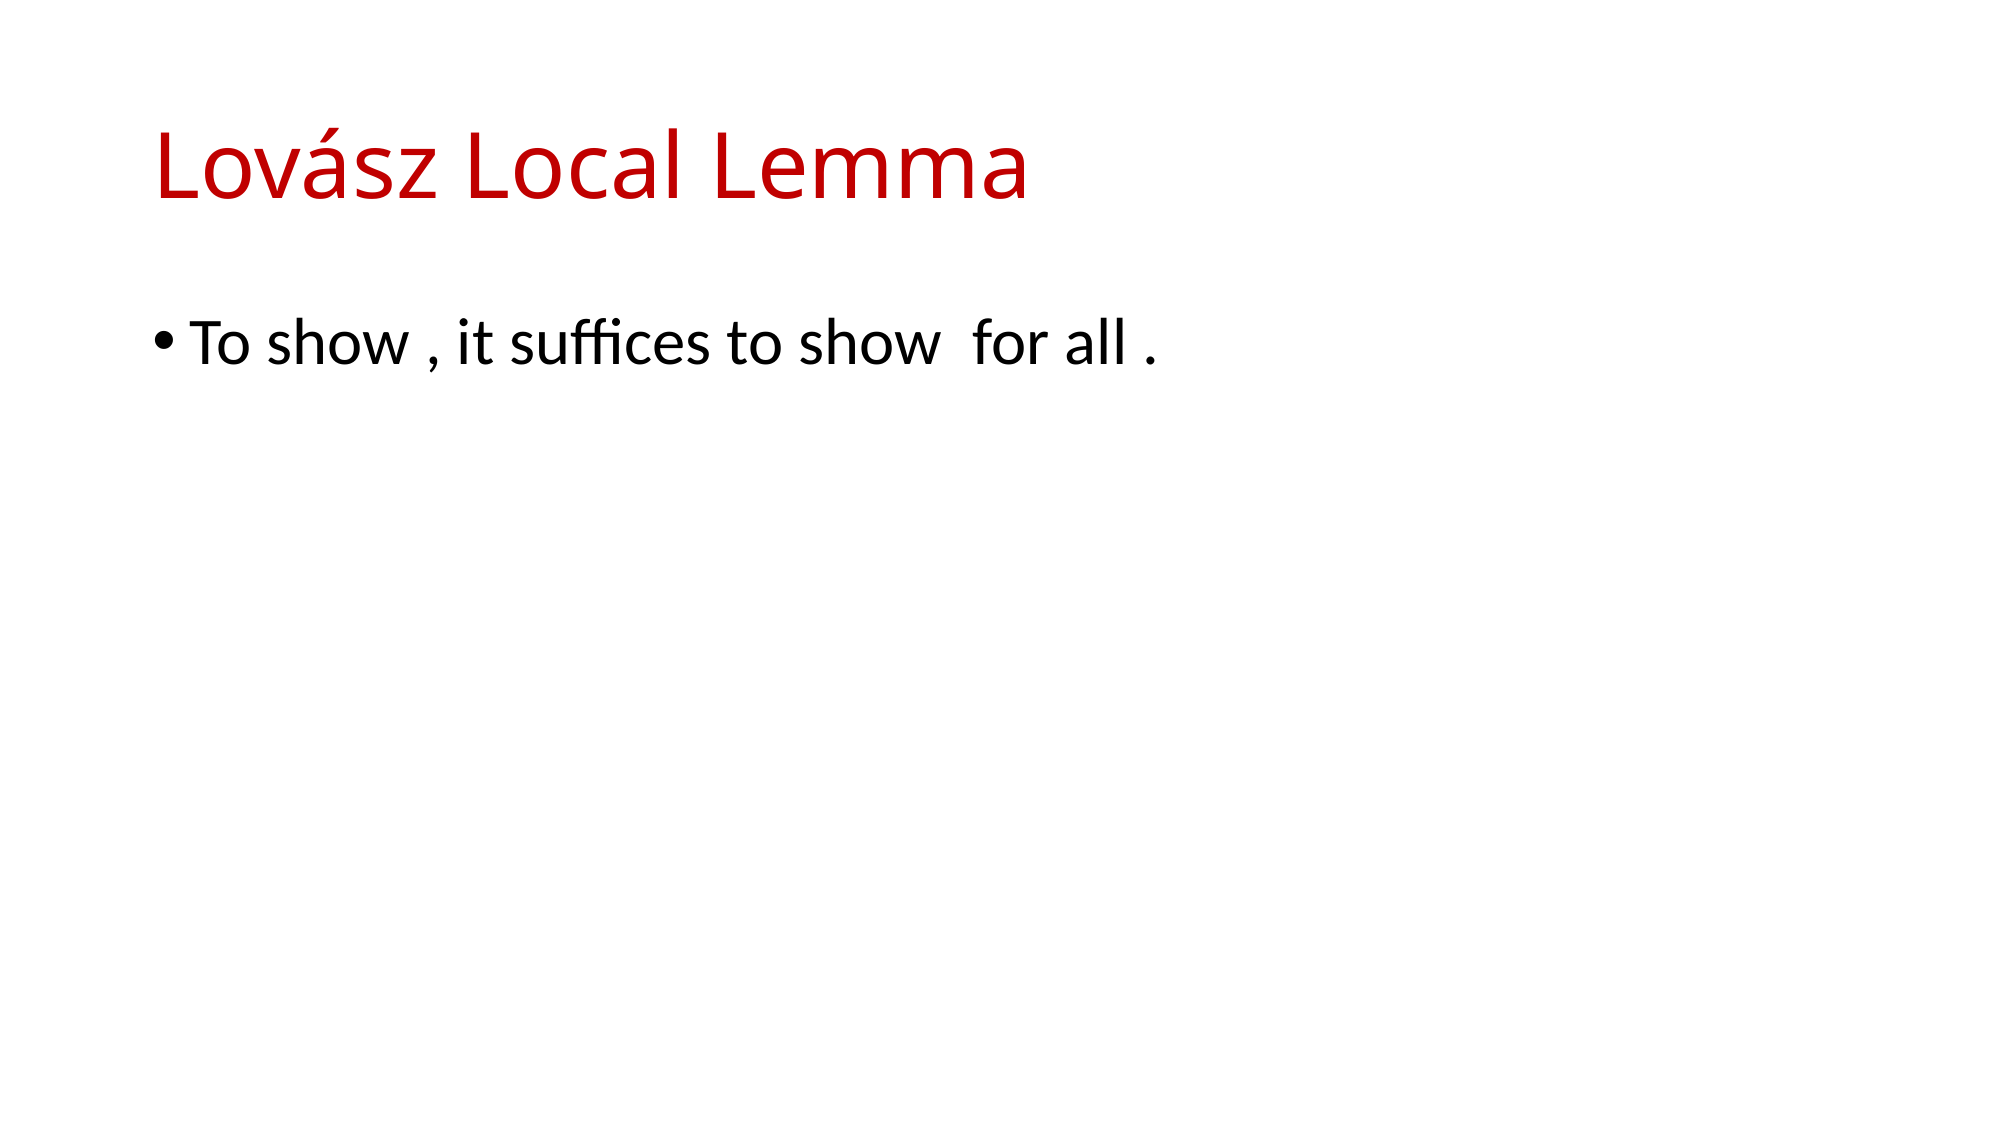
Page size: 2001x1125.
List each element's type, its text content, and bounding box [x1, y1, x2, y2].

title Lovász Local Lemma [137, 59, 1906, 278]
